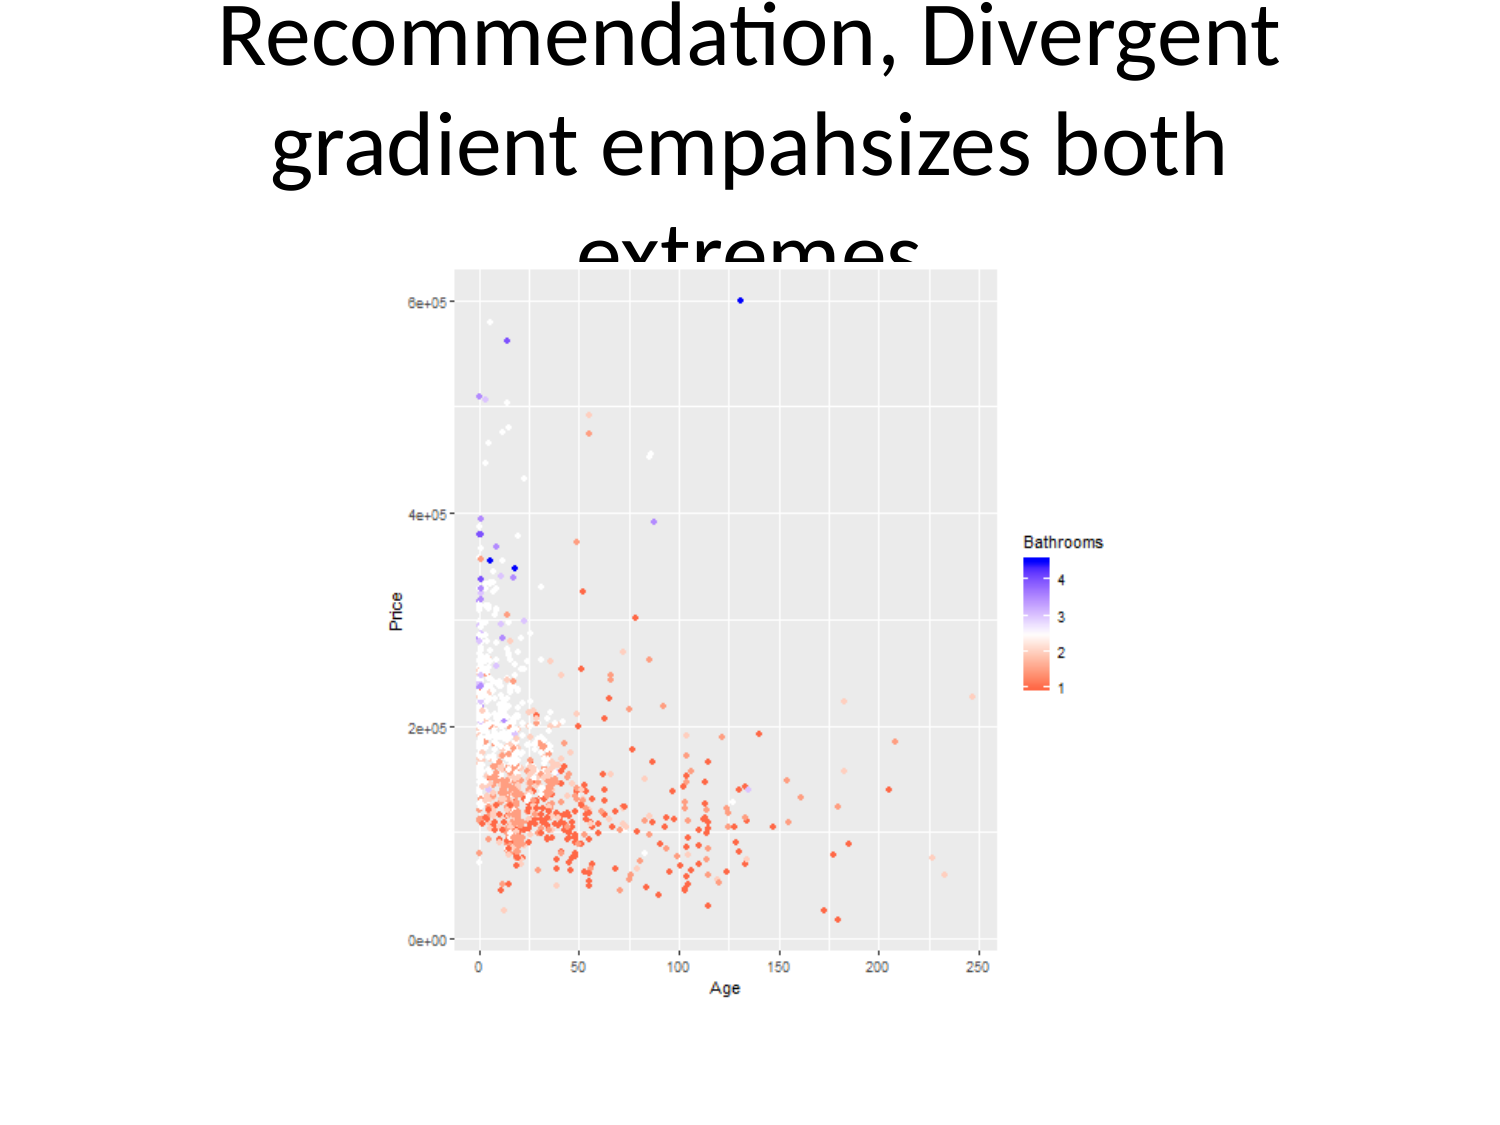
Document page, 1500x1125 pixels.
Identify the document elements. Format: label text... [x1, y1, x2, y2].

title Recommendation, Divergent gradient empahsizes both extremes [75, 45, 1425, 233]
picture [378, 262, 1122, 1005]
